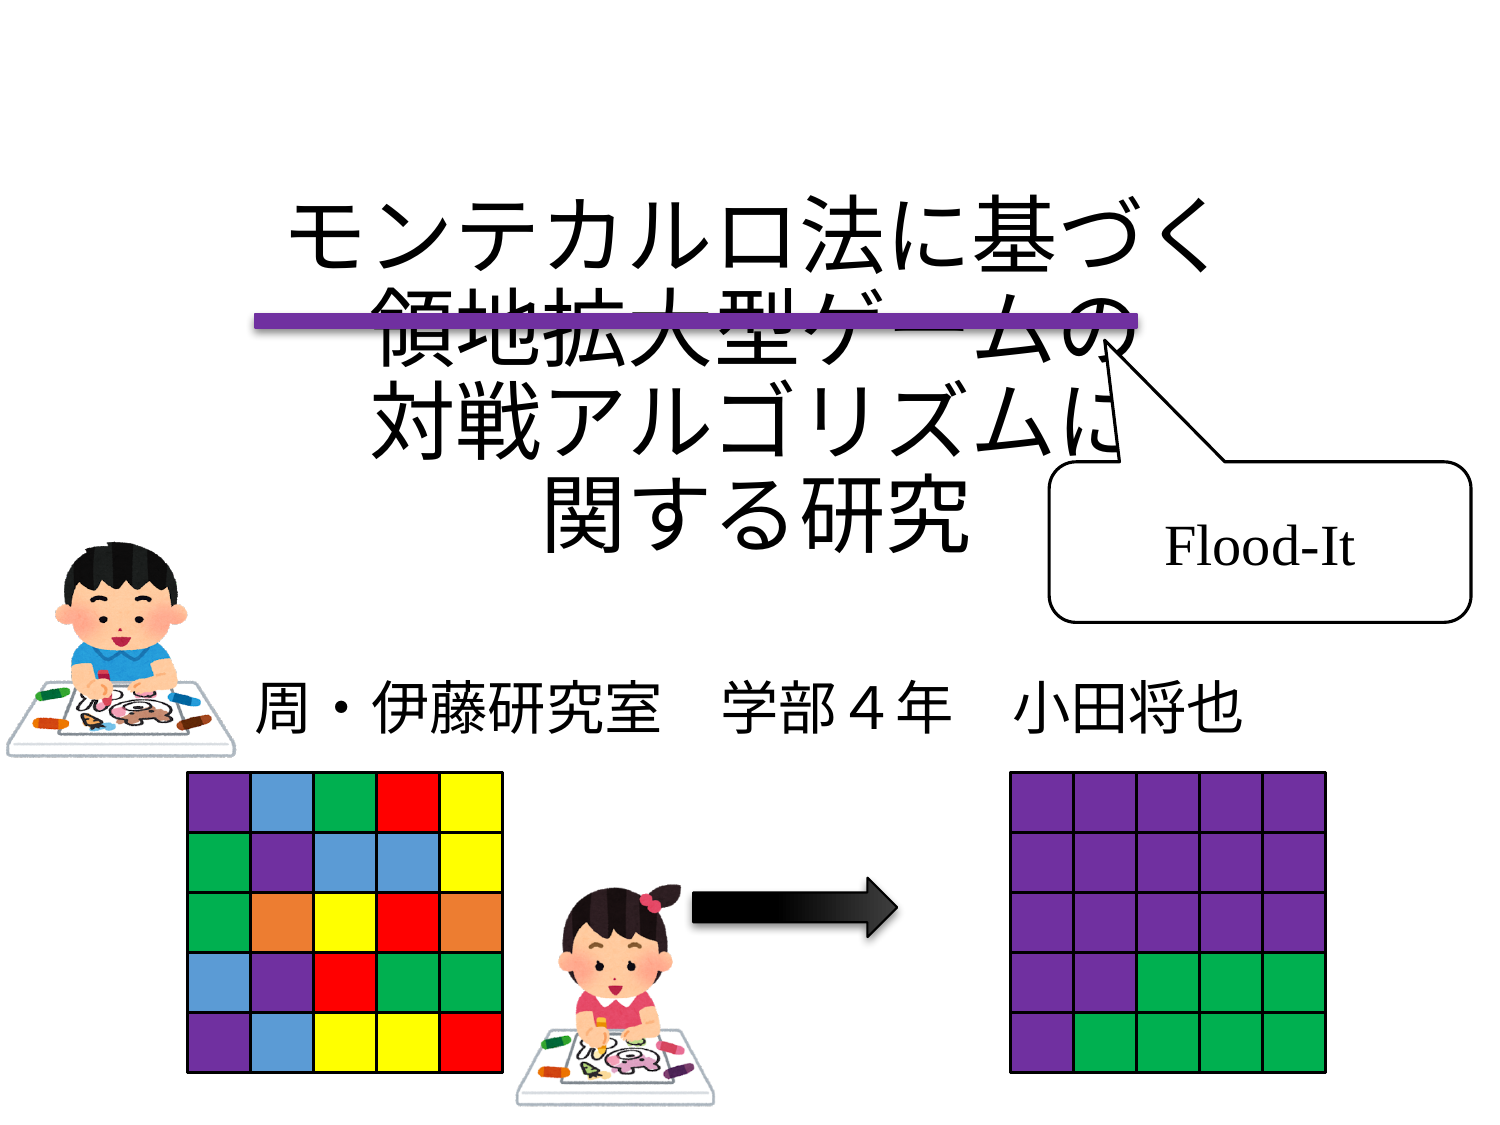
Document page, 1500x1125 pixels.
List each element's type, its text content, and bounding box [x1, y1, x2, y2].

text_box [1009, 1011, 1072, 1074]
title モンテカルロ法に基づく 領地拡大型ゲームの 対戦アルゴリズムに 関する研究 [51, 180, 1461, 573]
subtitle 周・伊藤研究室 学部４年 小田将也 [248, 590, 1313, 863]
text_box [1072, 1011, 1135, 1074]
text_box [1009, 831, 1072, 891]
text_box [728, 876, 898, 939]
text_box [1072, 831, 1135, 891]
text_box [1264, 951, 1327, 1011]
text_box [1135, 771, 1201, 831]
text_box [1072, 771, 1135, 831]
text_box [1072, 951, 1135, 1011]
picture [510, 877, 722, 1114]
picture [0, 531, 243, 765]
text_box [1009, 891, 1072, 951]
text_box [1201, 951, 1264, 1011]
text_box [1264, 891, 1327, 951]
text_box [1201, 831, 1264, 891]
text_box [254, 313, 1138, 329]
text_box [1009, 951, 1072, 1011]
text_box [1201, 1011, 1264, 1074]
text_box [1201, 891, 1264, 951]
text_box [1264, 831, 1327, 891]
text_box [1072, 891, 1135, 951]
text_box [186, 772, 504, 1074]
text_box [1201, 771, 1264, 831]
text_box [1264, 1011, 1327, 1074]
text_box [1135, 1011, 1201, 1074]
text_box [1264, 771, 1327, 831]
text_box Flood-It [1047, 338, 1473, 624]
text_box [1135, 831, 1201, 891]
text_box [1135, 891, 1201, 951]
text_box [1009, 771, 1072, 831]
text_box [1135, 951, 1201, 1011]
